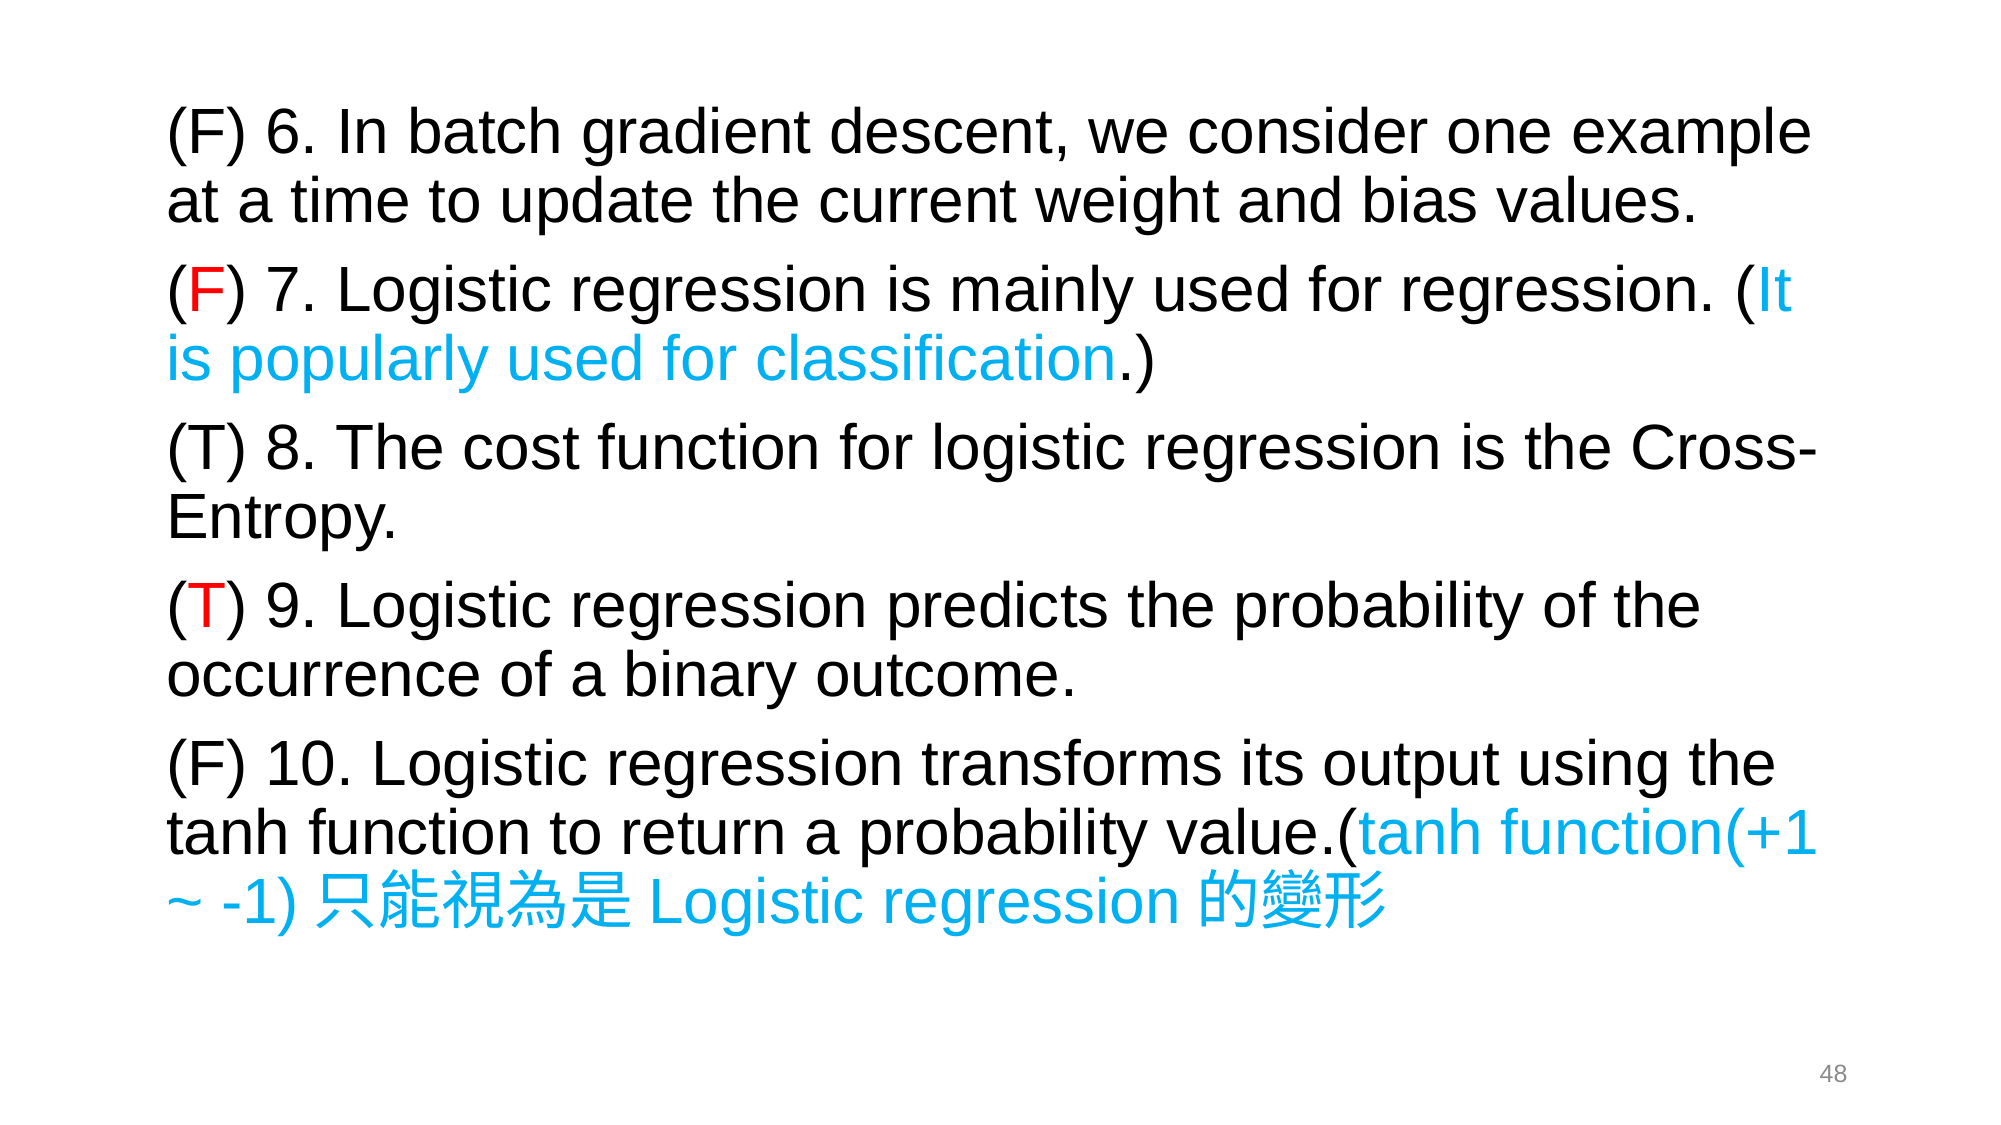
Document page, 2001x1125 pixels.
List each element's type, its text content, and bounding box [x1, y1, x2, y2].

list (F) 6. In batch gradient descent, we consider one example at a time to update the current weight and bias values. (F) 7. Logistic regression is mainly used for regression. (It is popularly used for classification.) (T) 8. The cost function for logistic regression is the Cross-Entropy. (T) 9. Logistic regression predicts the probability of the occurrence of a binary outcome. (F) 10. Logistic regression transforms its output using the tanh function to return a probability value.(tanh function(+1 ~ -1)只能視為是Logistic regression的變形 [150, 90, 1849, 960]
slide_number 48 [1412, 1042, 1863, 1103]
